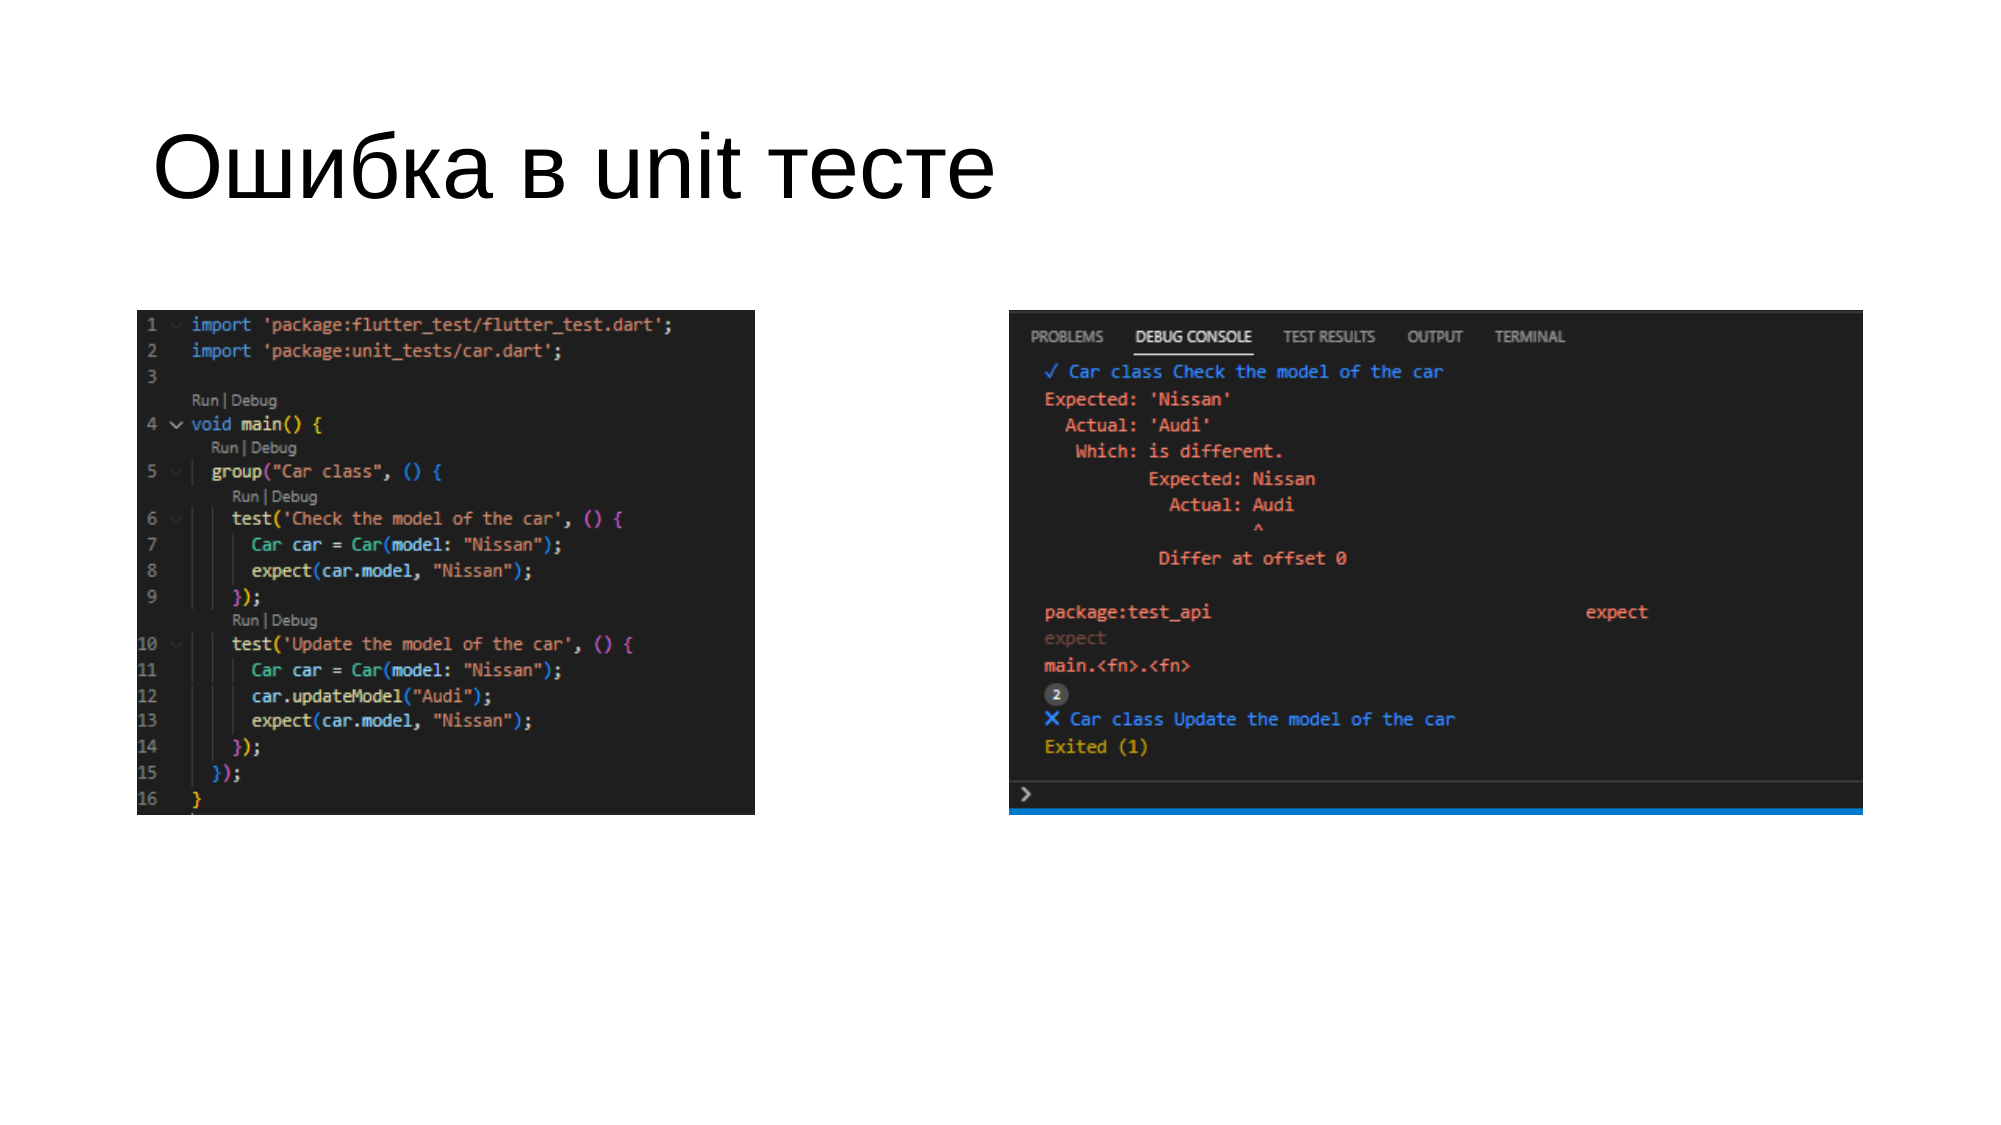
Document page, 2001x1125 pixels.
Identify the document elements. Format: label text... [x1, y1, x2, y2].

picture [1009, 310, 1863, 815]
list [137, 310, 755, 815]
title Ошибка в unit тесте [137, 59, 1863, 278]
